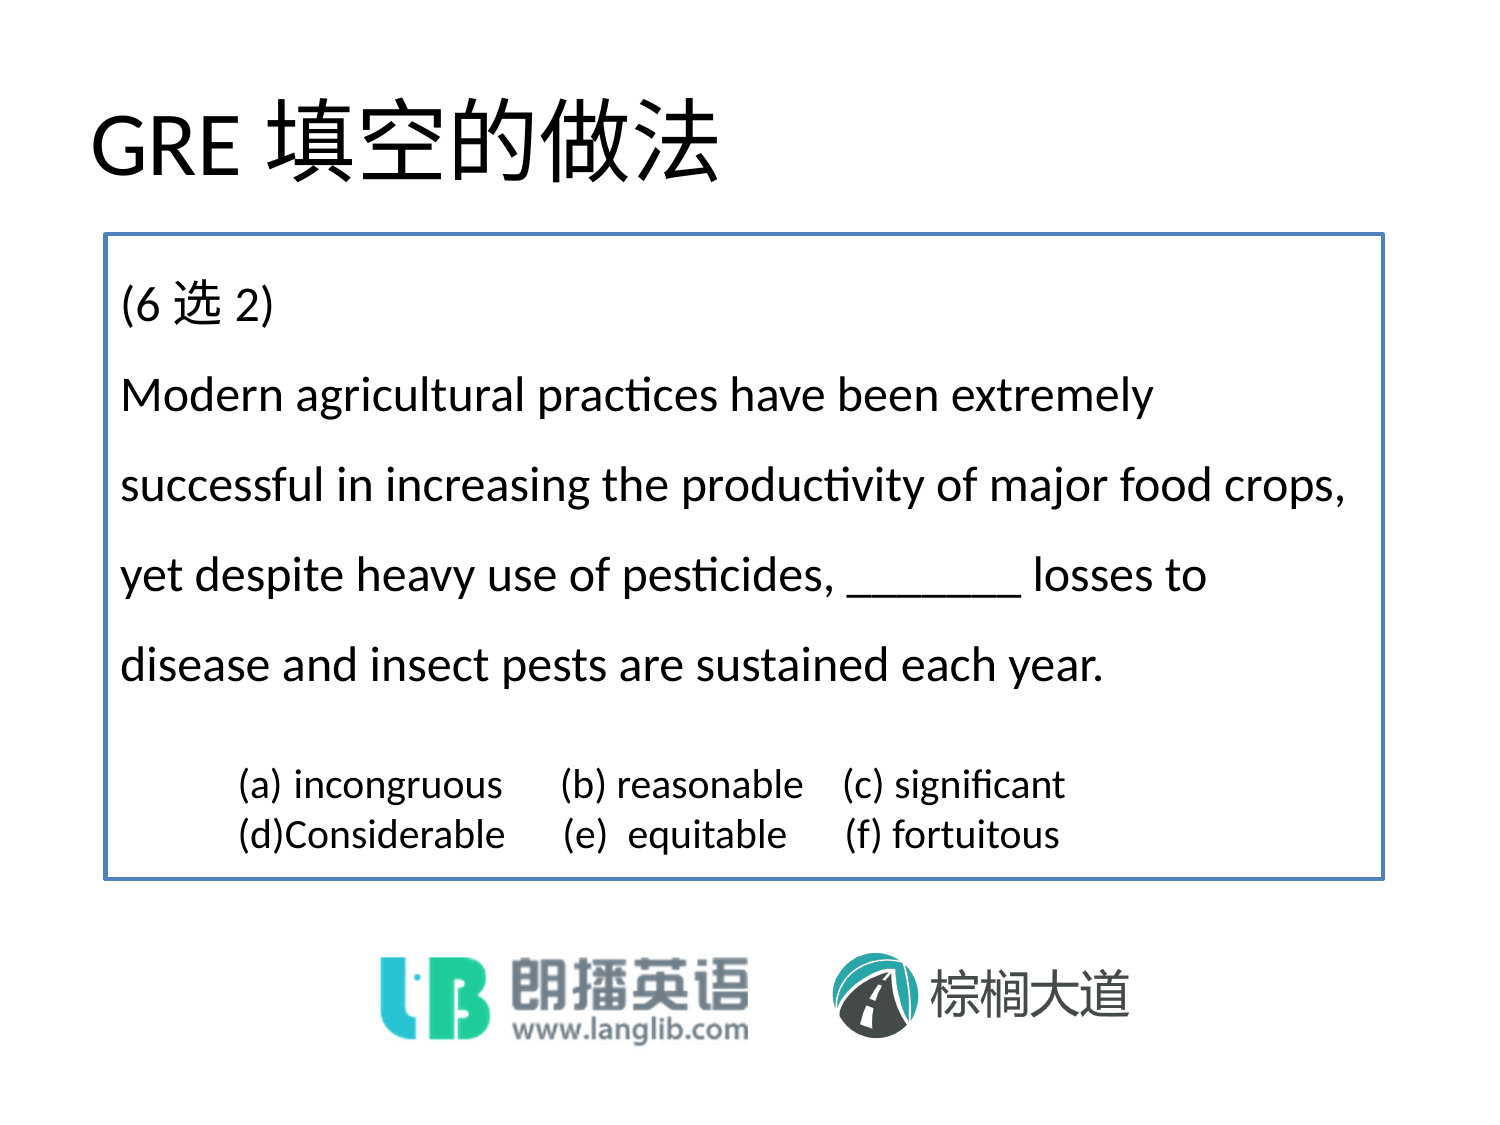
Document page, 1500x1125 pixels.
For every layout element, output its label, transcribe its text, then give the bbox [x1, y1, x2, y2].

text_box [359, 928, 1146, 1075]
text_box (6选2) Modern agricultural practices have been extremely successful in increasing the productivity of major food crops, yet despite heavy use of pesticides, _______ losses to disease and insect pests are sustained each year. [103, 232, 1385, 881]
text_box incongruous (b) reasonable (c) significant (d)Considerable (e) equitable (f) fortuitous [222, 749, 1489, 865]
title GRE填空的做法 [75, 45, 1425, 233]
